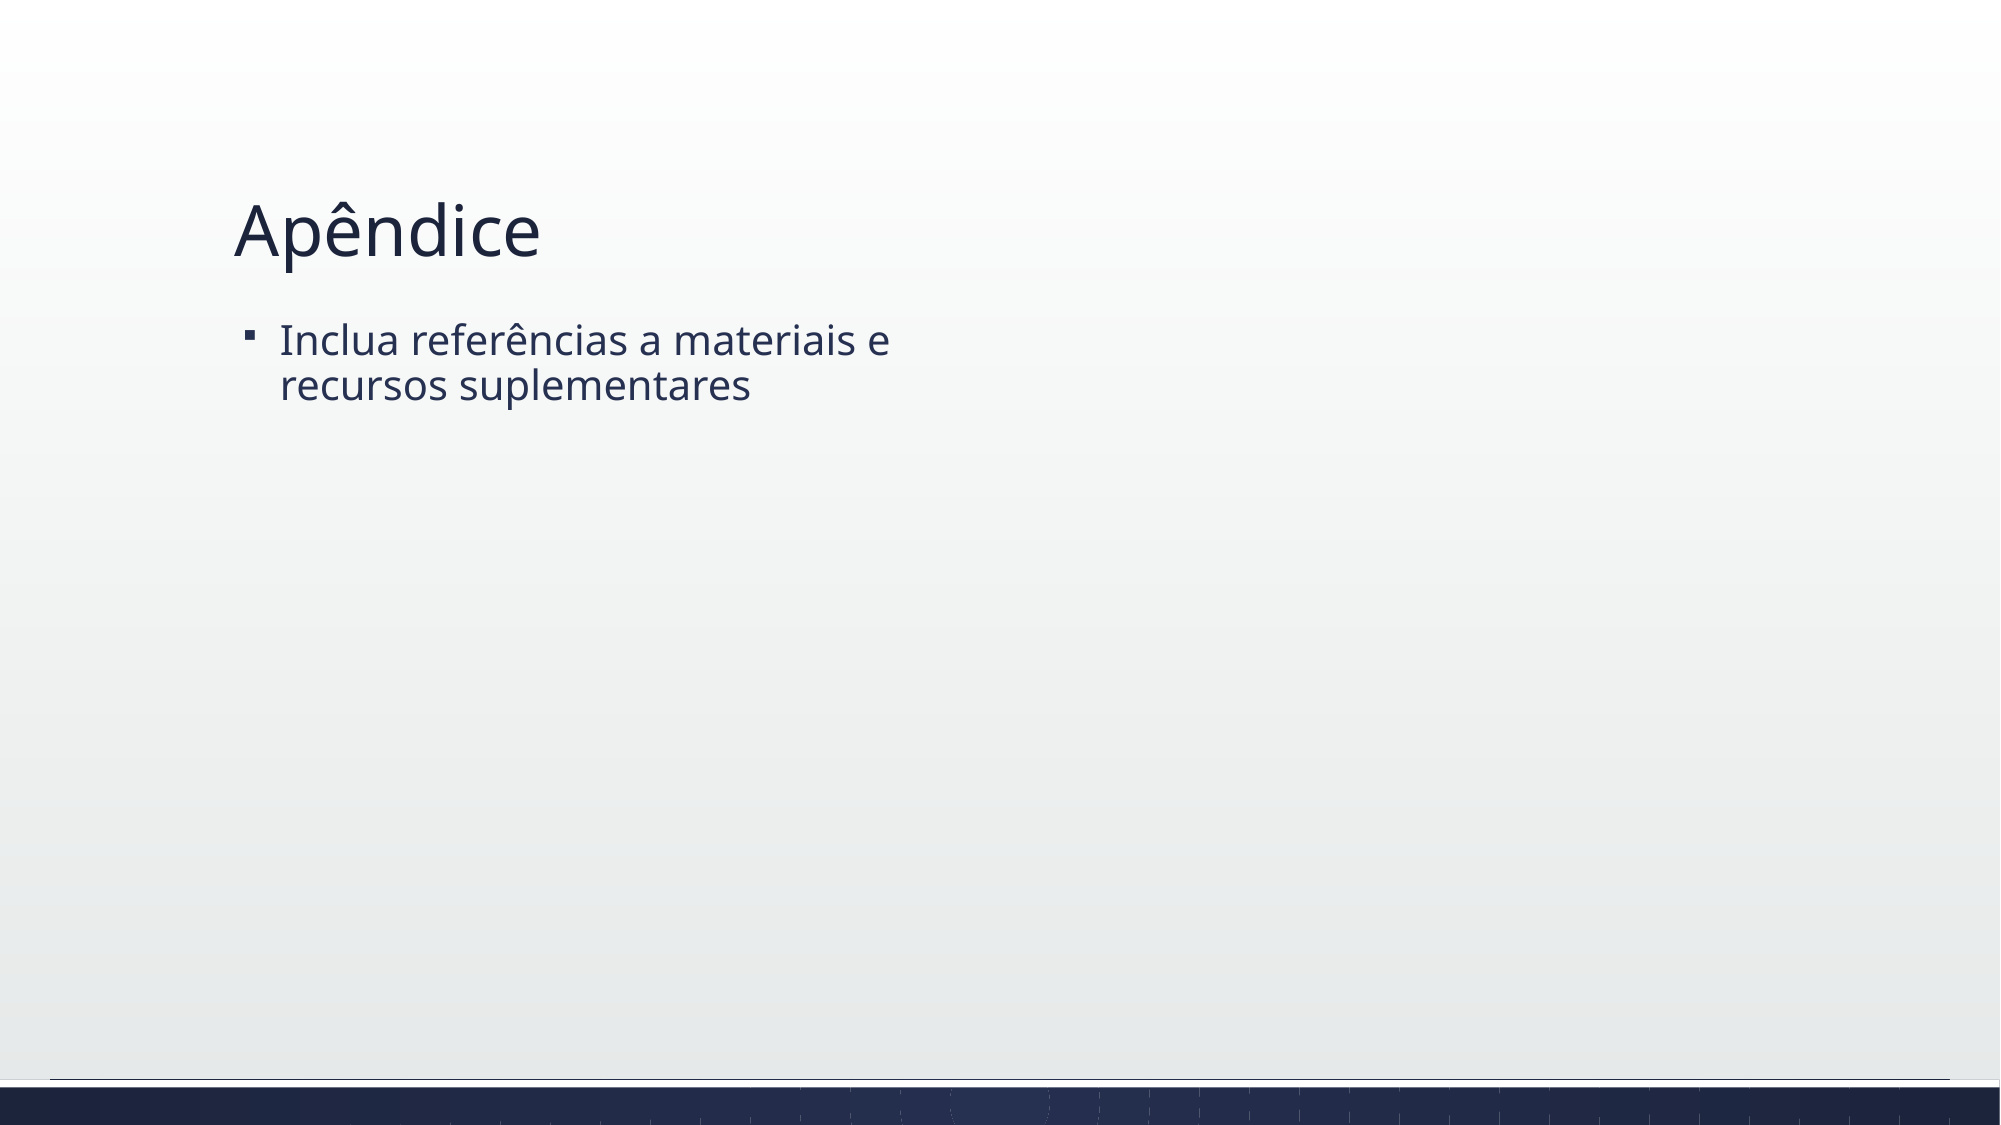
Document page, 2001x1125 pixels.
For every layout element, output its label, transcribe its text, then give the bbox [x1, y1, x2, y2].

list Inclua referências a materiais e recursos suplementares [219, 311, 970, 989]
title Apêndice [219, 76, 1780, 279]
